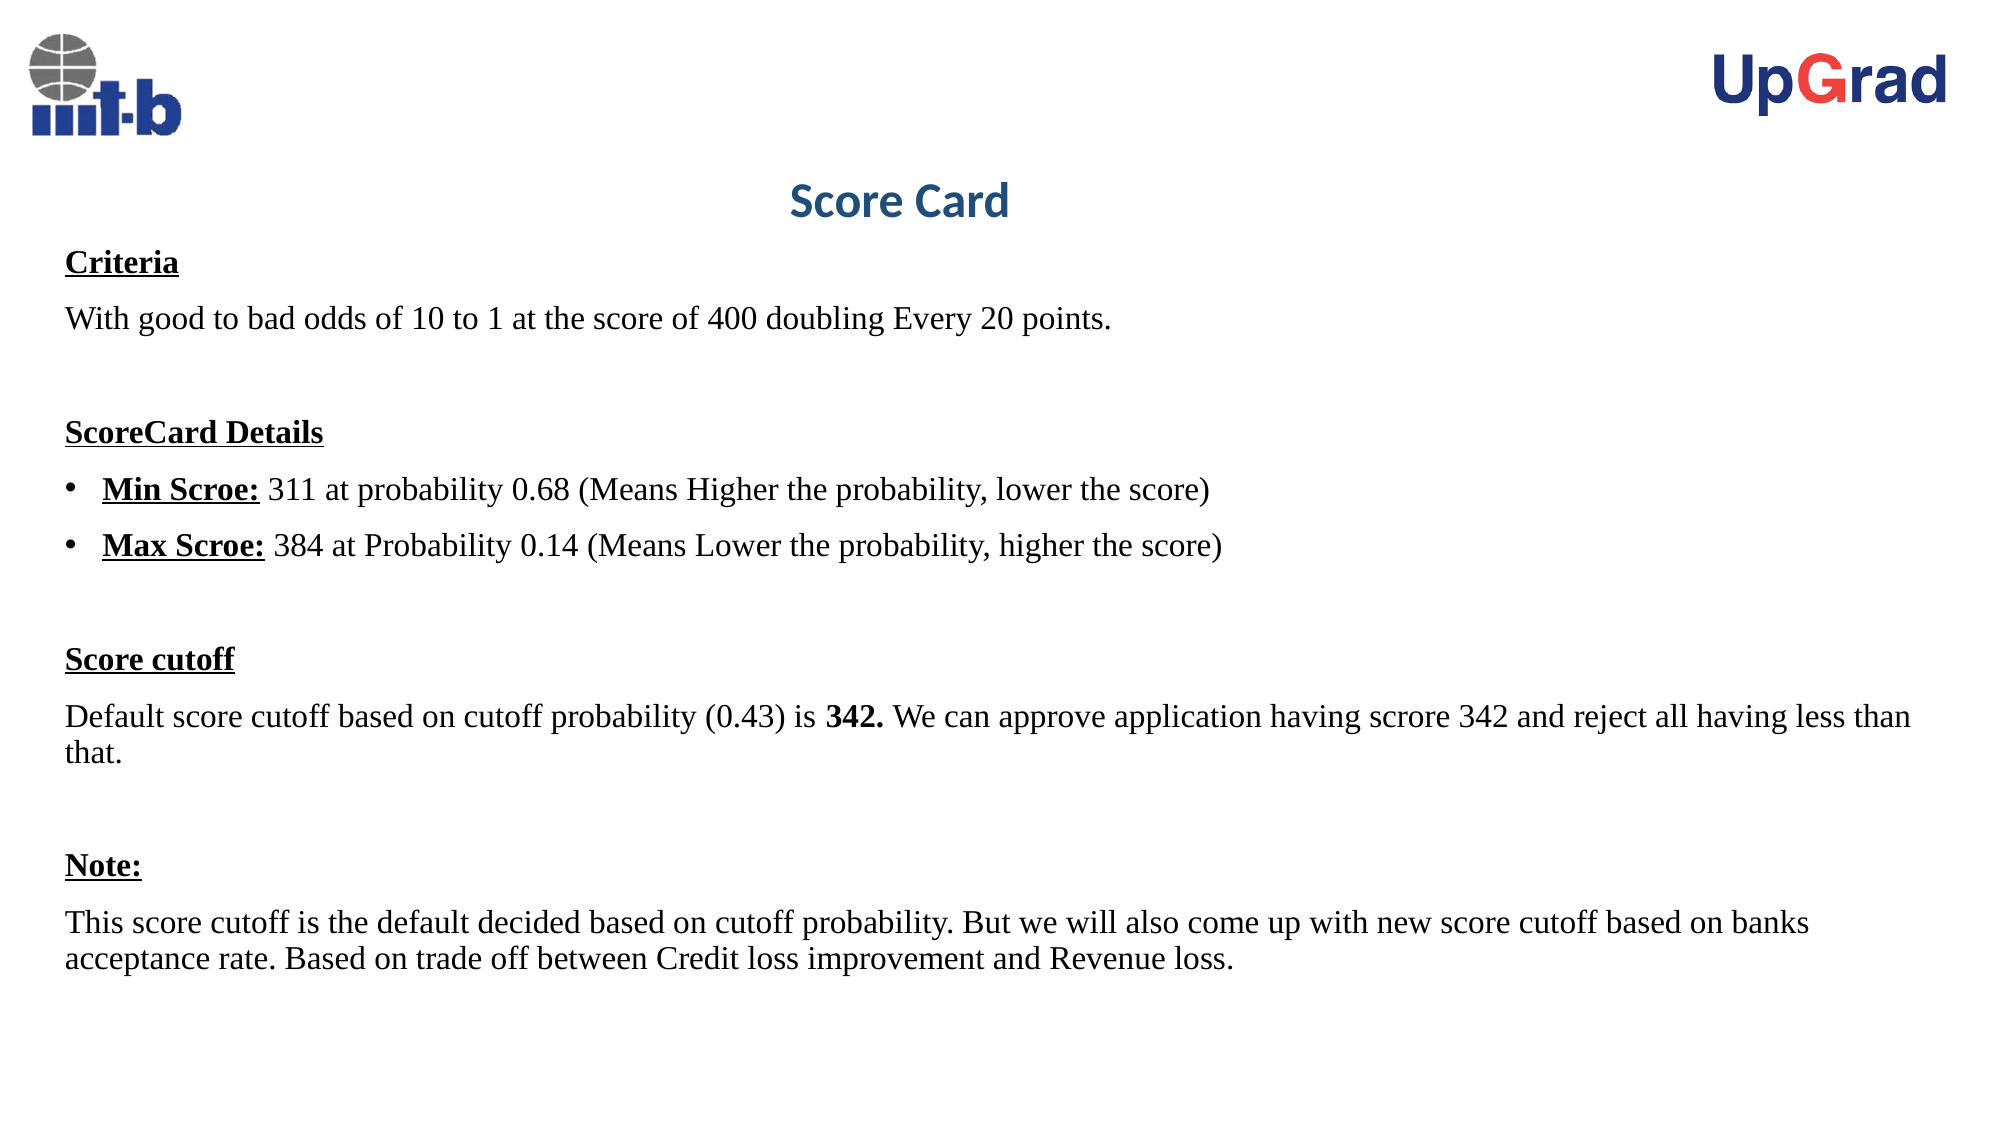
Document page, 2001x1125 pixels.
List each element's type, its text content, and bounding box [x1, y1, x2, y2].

picture [0, 29, 208, 163]
title Score Card [388, 166, 1412, 237]
text_box Criteria With good to bad odds of 10 to 1 at the score of 400 doubling Every 20 points. ScoreCard Details Min Scroe: 311 at probability 0.68 (Means Higher the probability, lower the score) Max Scroe: 384 at Probability 0.14 (Means Lower the probability, higher the score) Score cutoff Default score cutoff based on cutoff probability (0.43) is 342. We can approve application having scrore 342 and reject all having less than that. Note: This score cutoff is the default decided based on cutoff probability. But we will also come up with new score cutoff based on banks acceptance rate. Based on trade off between Credit loss improvement and Revenue loss. [50, 237, 1950, 1050]
picture [1714, 53, 1952, 116]
